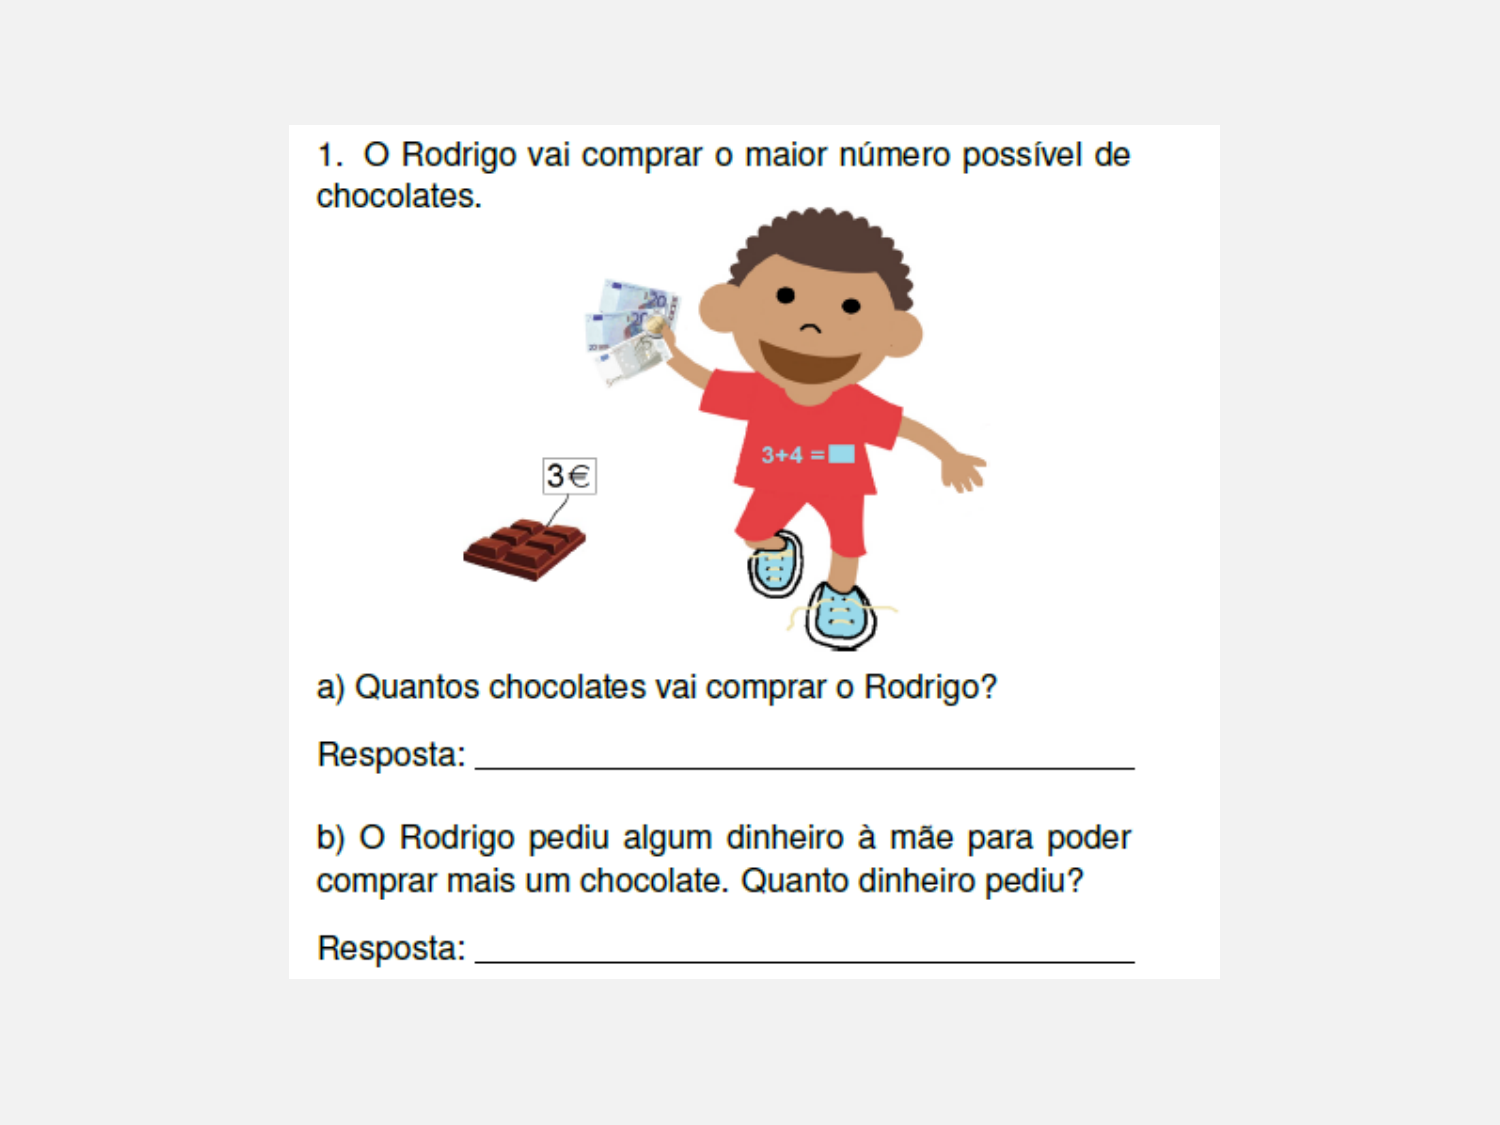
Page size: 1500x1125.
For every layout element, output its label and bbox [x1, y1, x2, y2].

picture [289, 125, 1220, 979]
